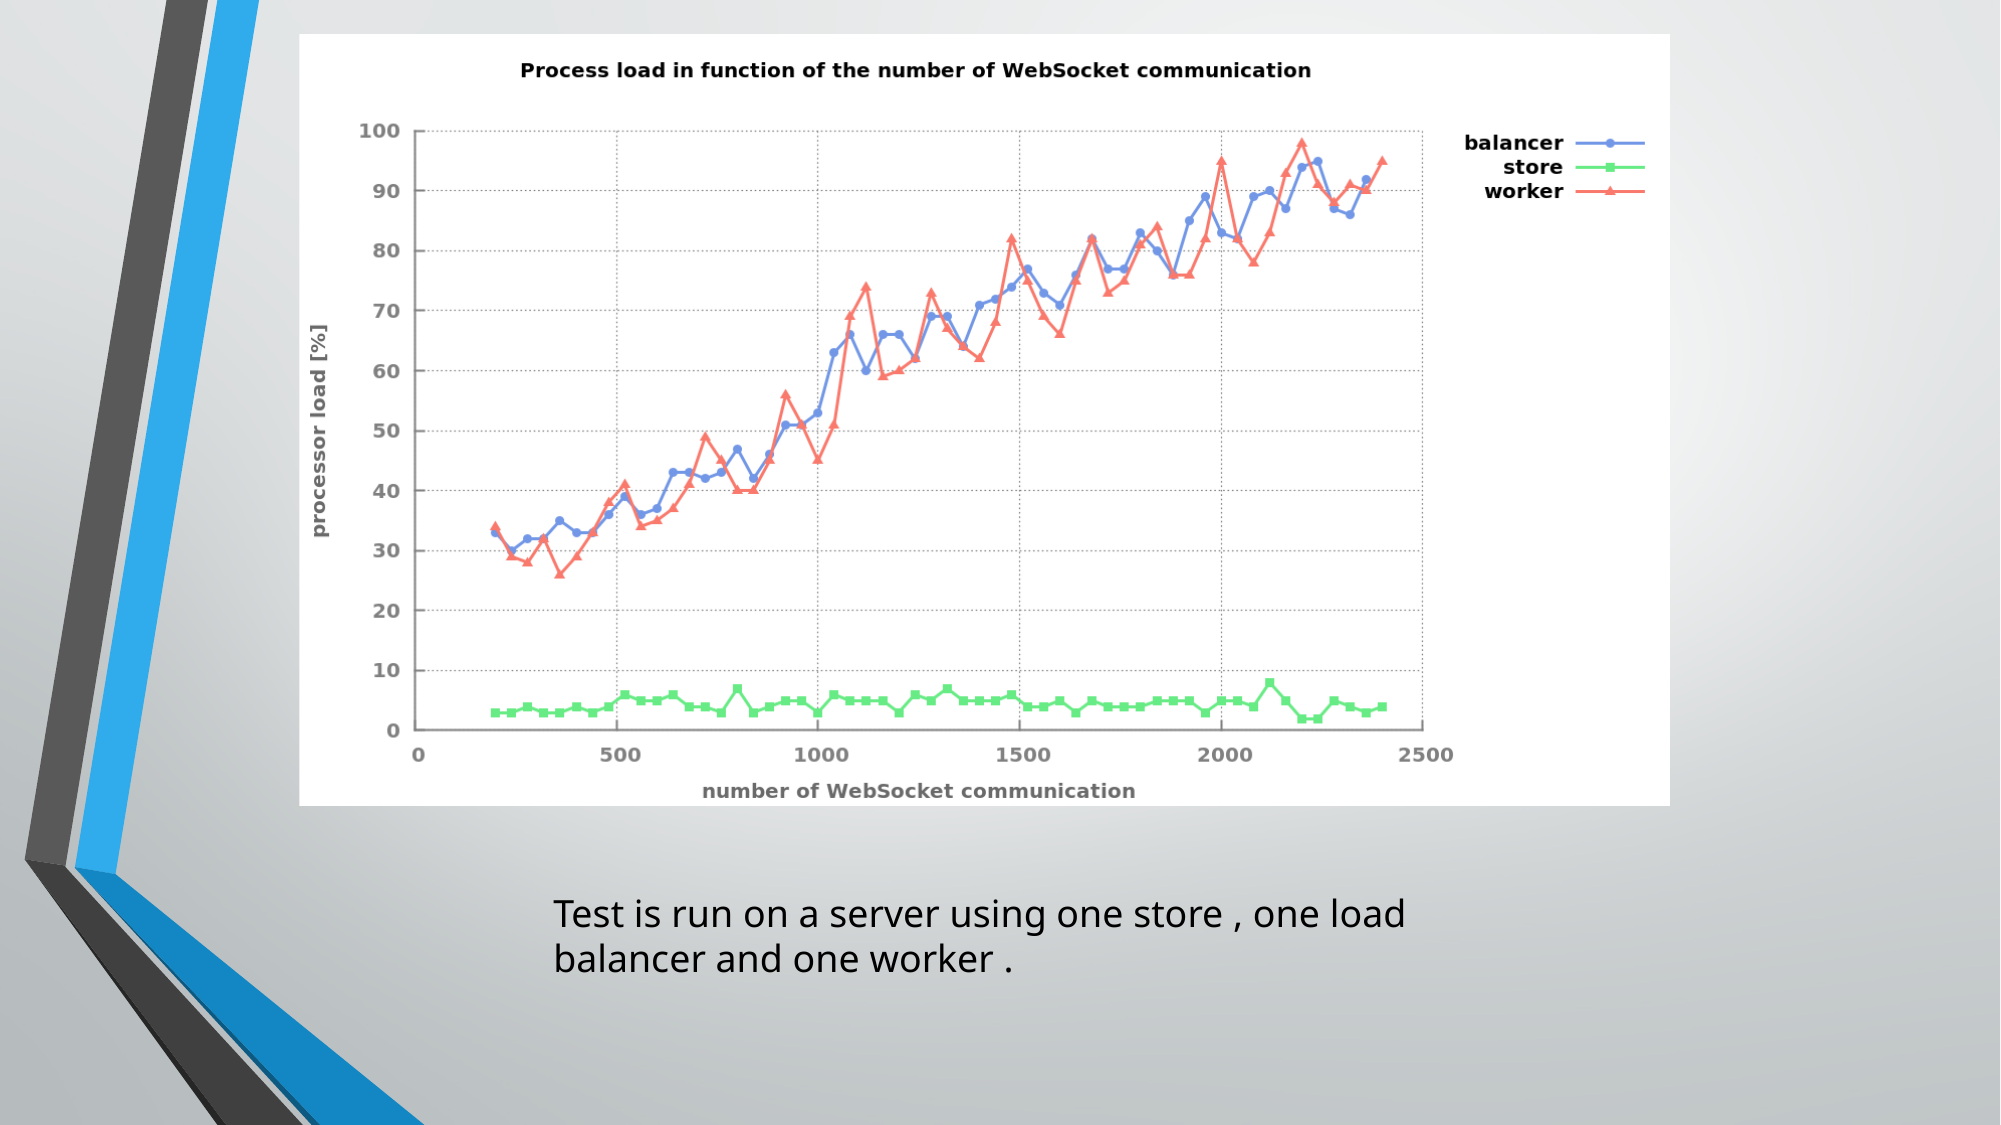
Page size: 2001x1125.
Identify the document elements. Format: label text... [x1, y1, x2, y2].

text_box Test is run on a server using one store , one load balancer and one worker . [538, 882, 1539, 987]
picture [299, 34, 1671, 807]
